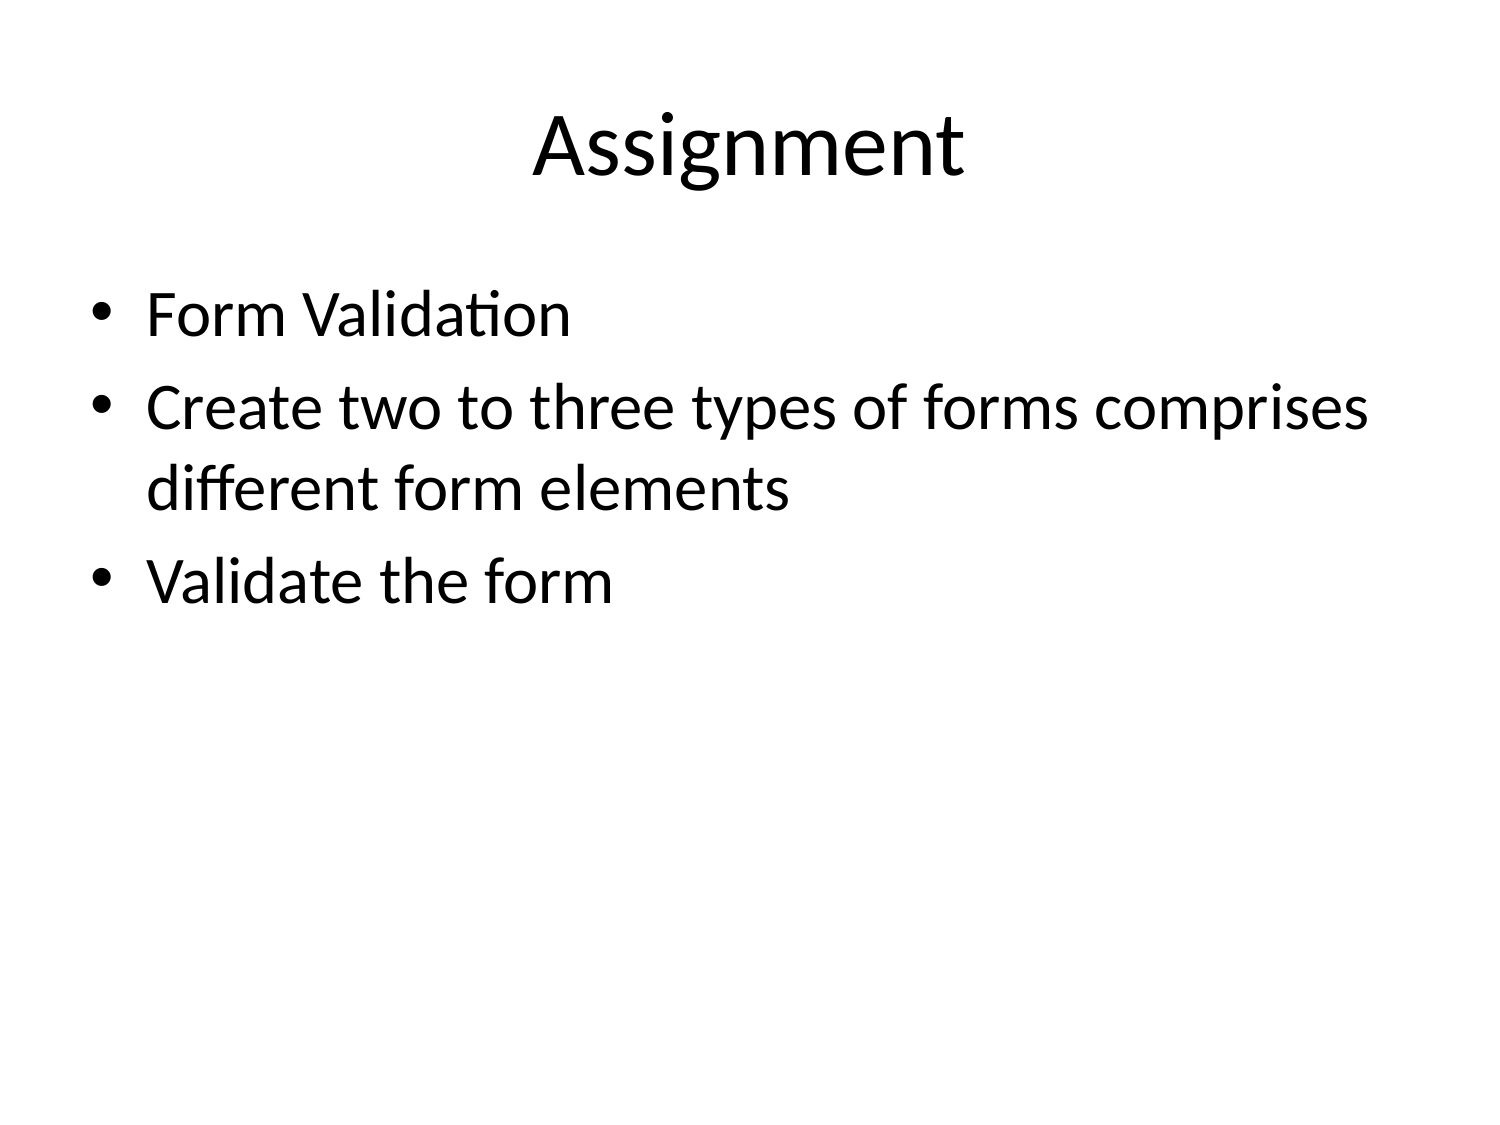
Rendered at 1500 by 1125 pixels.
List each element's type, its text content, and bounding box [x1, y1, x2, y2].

list Form Validation Create two to three types of forms comprises different form elements Validate the form [75, 262, 1425, 1005]
title Assignment [75, 45, 1425, 233]
